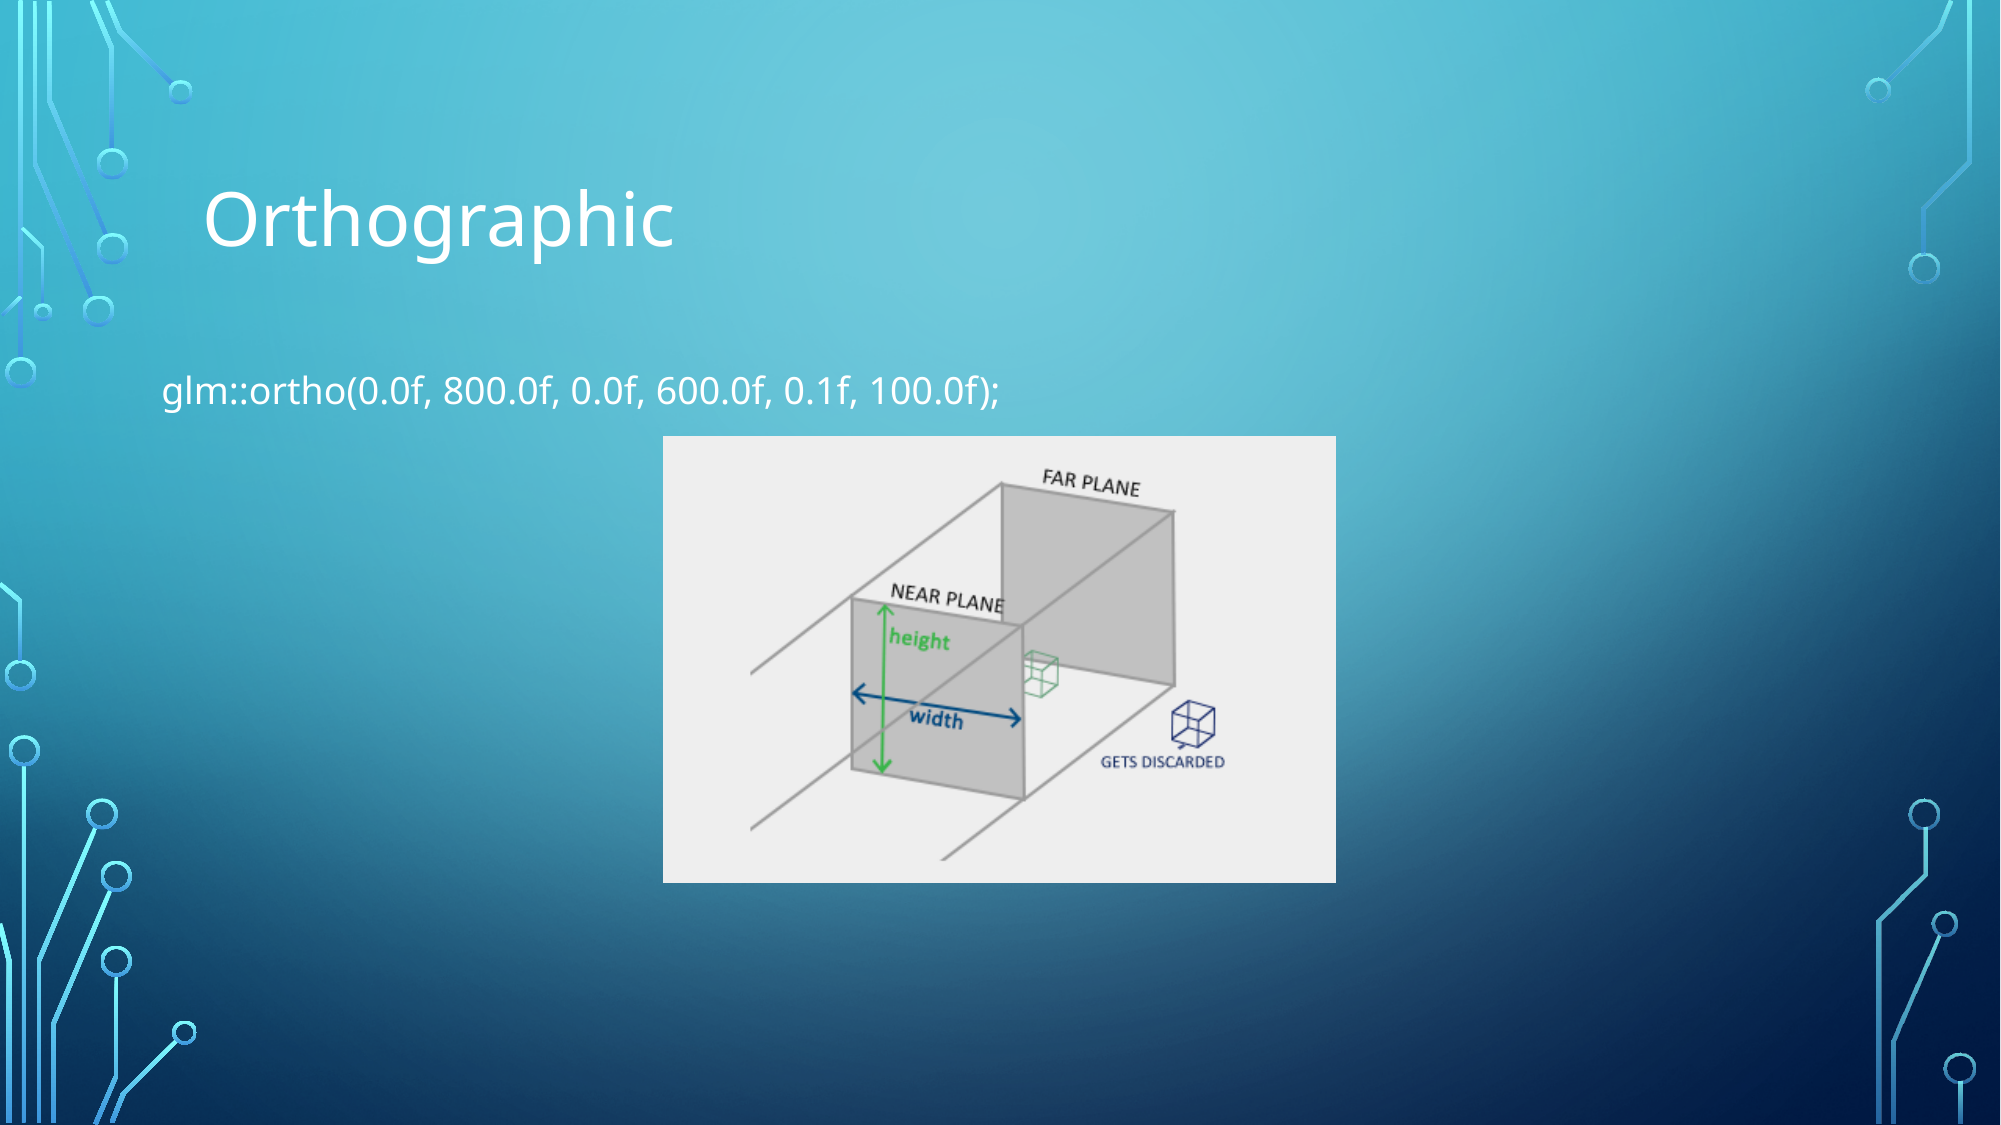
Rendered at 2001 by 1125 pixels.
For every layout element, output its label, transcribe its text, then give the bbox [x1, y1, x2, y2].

title Orthographic [187, 101, 1813, 344]
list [663, 435, 1336, 884]
text_box glm::ortho(0.0f, 800.0f, 0.0f, 600.0f, 0.1f, 100.0f); [146, 359, 1243, 420]
